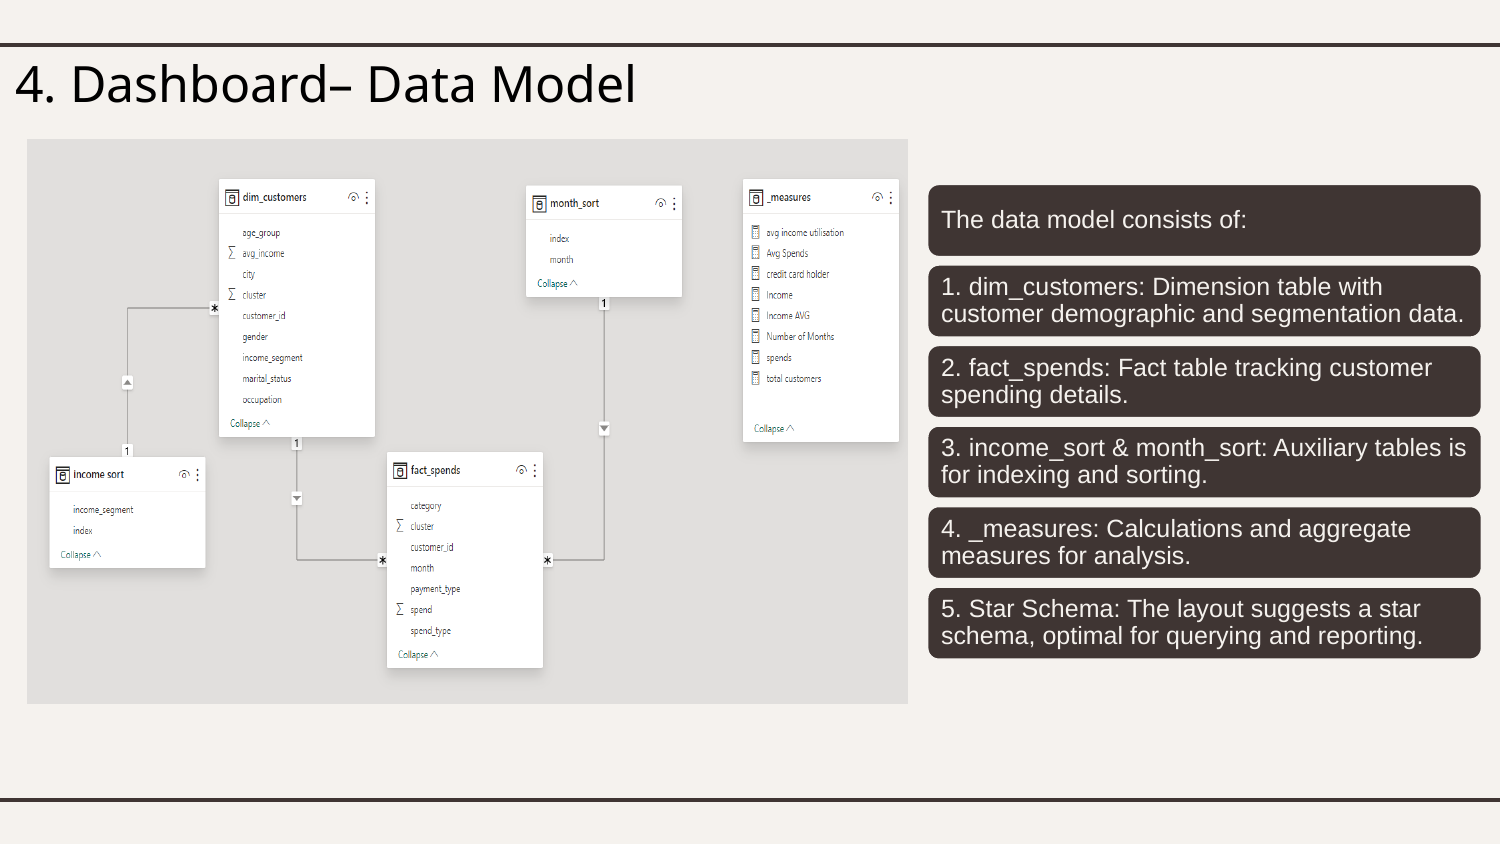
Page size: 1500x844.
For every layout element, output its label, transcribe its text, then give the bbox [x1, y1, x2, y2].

text_box 4. Dashboard– Data Model [0, 37, 1081, 120]
picture [27, 139, 908, 705]
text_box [926, 148, 1484, 695]
